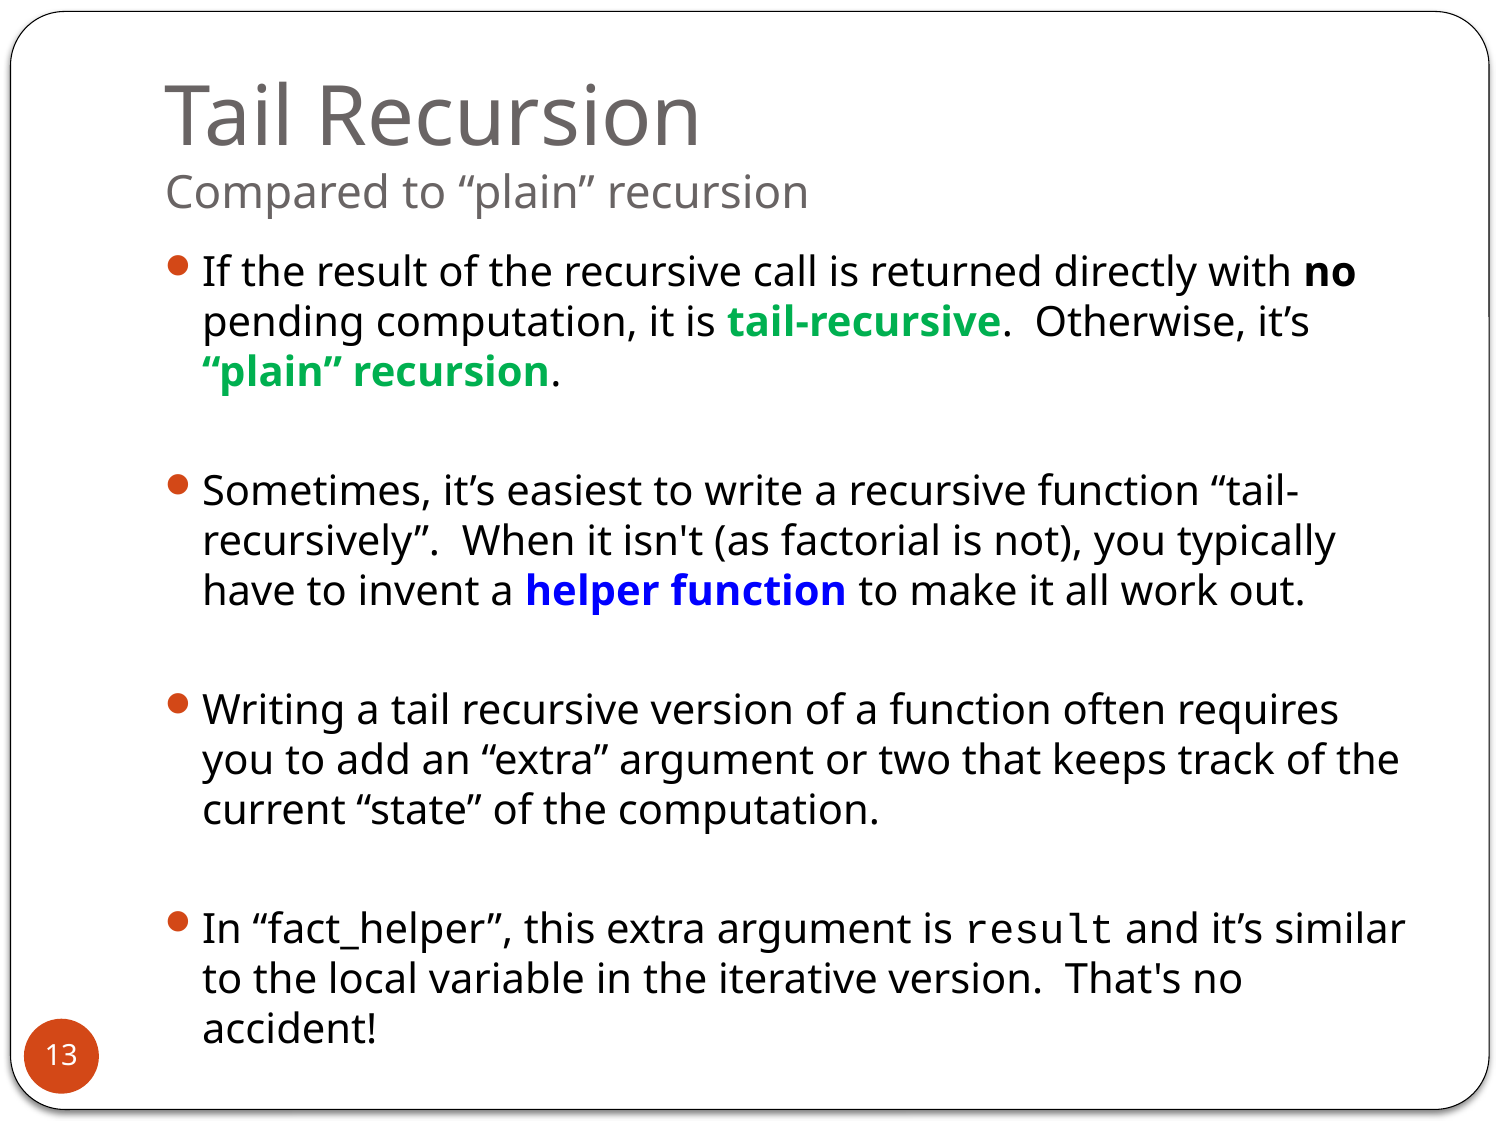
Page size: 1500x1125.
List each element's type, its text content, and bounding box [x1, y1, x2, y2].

slide_number 13 [23, 1018, 99, 1094]
list If the result of the recursive call is returned directly with no pending computation, it is tail-recursive. Otherwise, it’s “plain” recursion. Sometimes, it’s easiest to write a recursive function “tail-recursively”. When it isn't (as factorial is not), you typically have to invent a helper function to make it all work out. Writing a tail recursive version of a function often requires you to add an “extra” argument or two that keeps track of the current “state” of the computation. In “fact_helper”, this extra argument is result and it’s similar to the local variable in the iterative version. That's no accident! [150, 237, 1425, 1063]
title Tail Recursion Compared to “plain” recursion [150, 45, 1425, 233]
